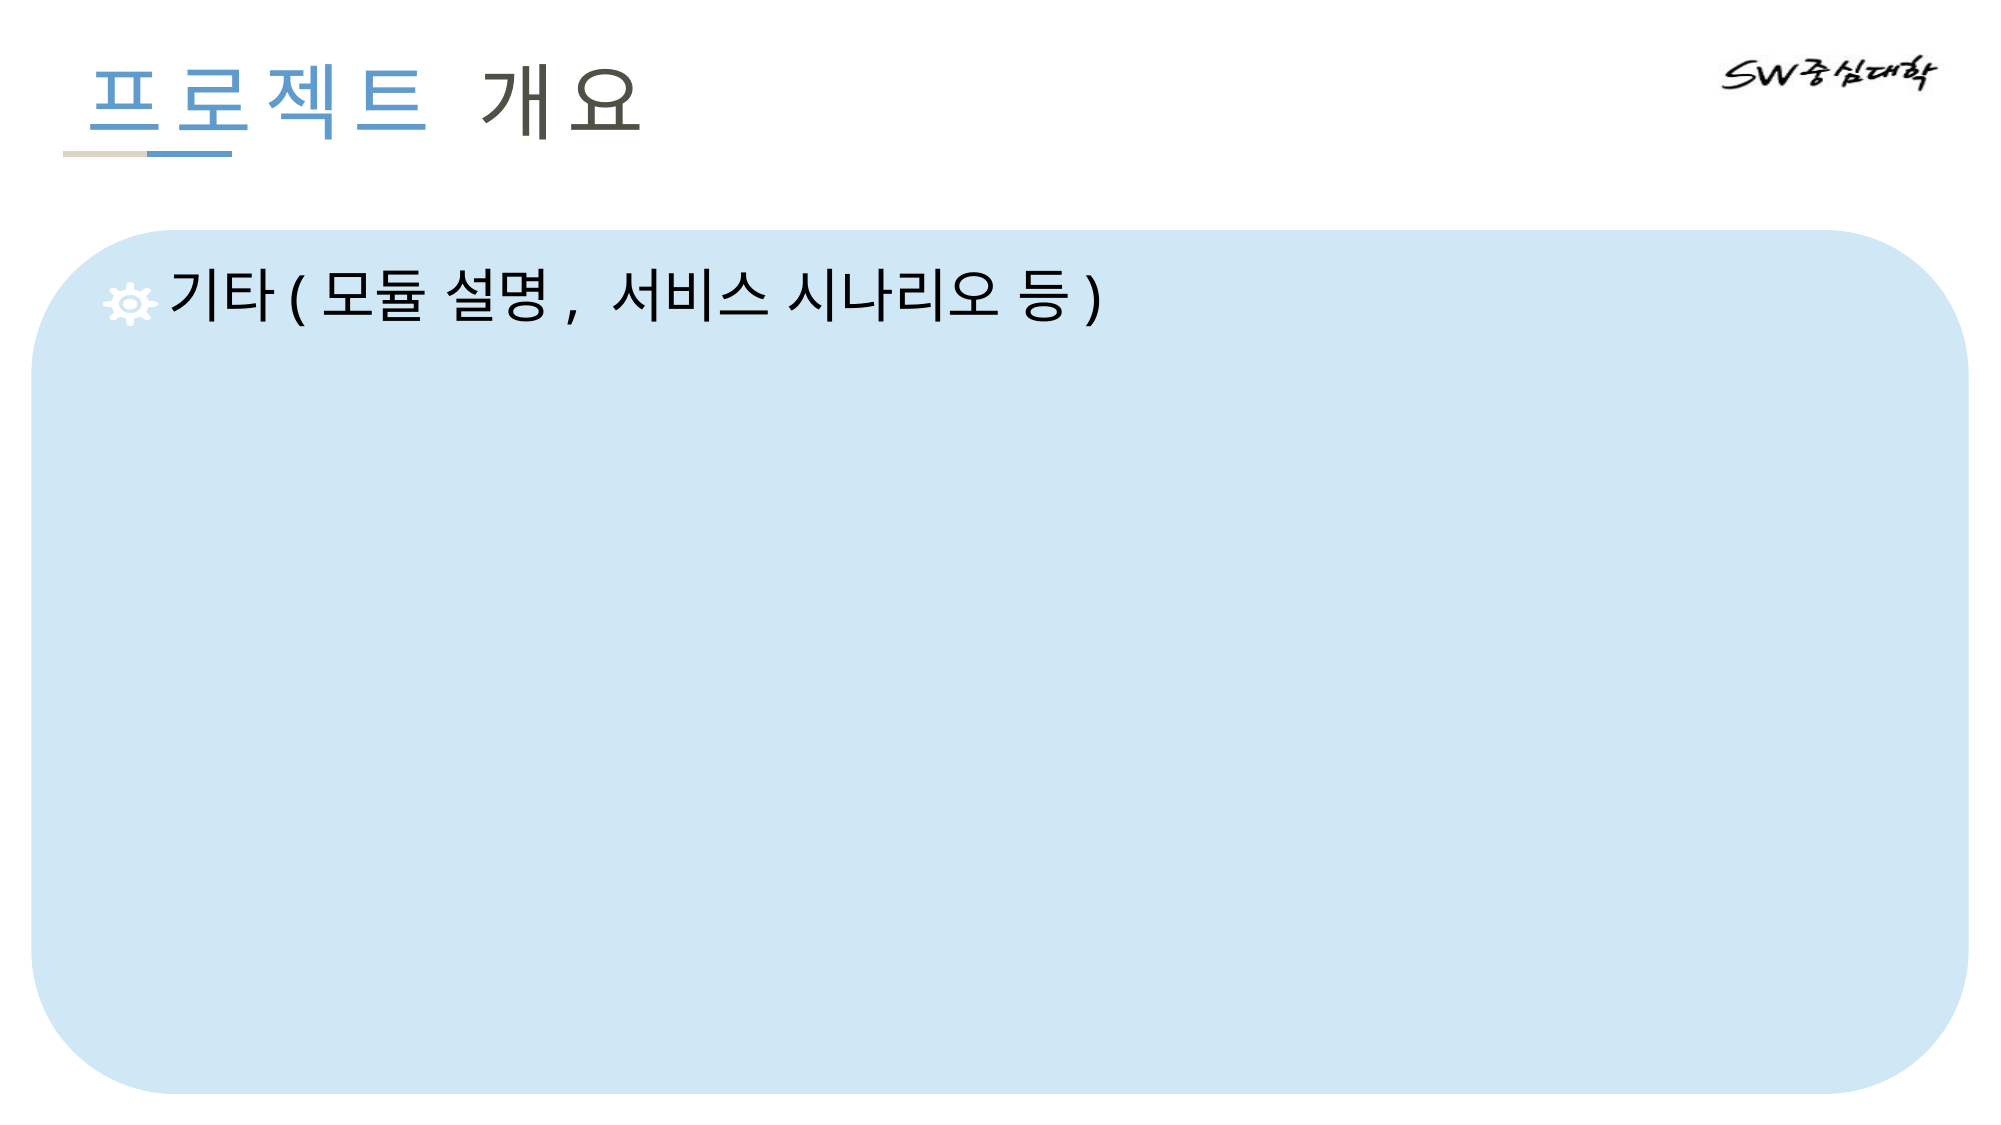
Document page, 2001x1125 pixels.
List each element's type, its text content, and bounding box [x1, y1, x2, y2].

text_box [102, 281, 159, 327]
text_box 프로젝트 개요 [71, 42, 660, 158]
picture [1707, 46, 1953, 102]
text_box [30, 228, 1970, 1096]
text_box 기타(모듈 설명, 서비스 시나리오 등) [78, 243, 1780, 339]
